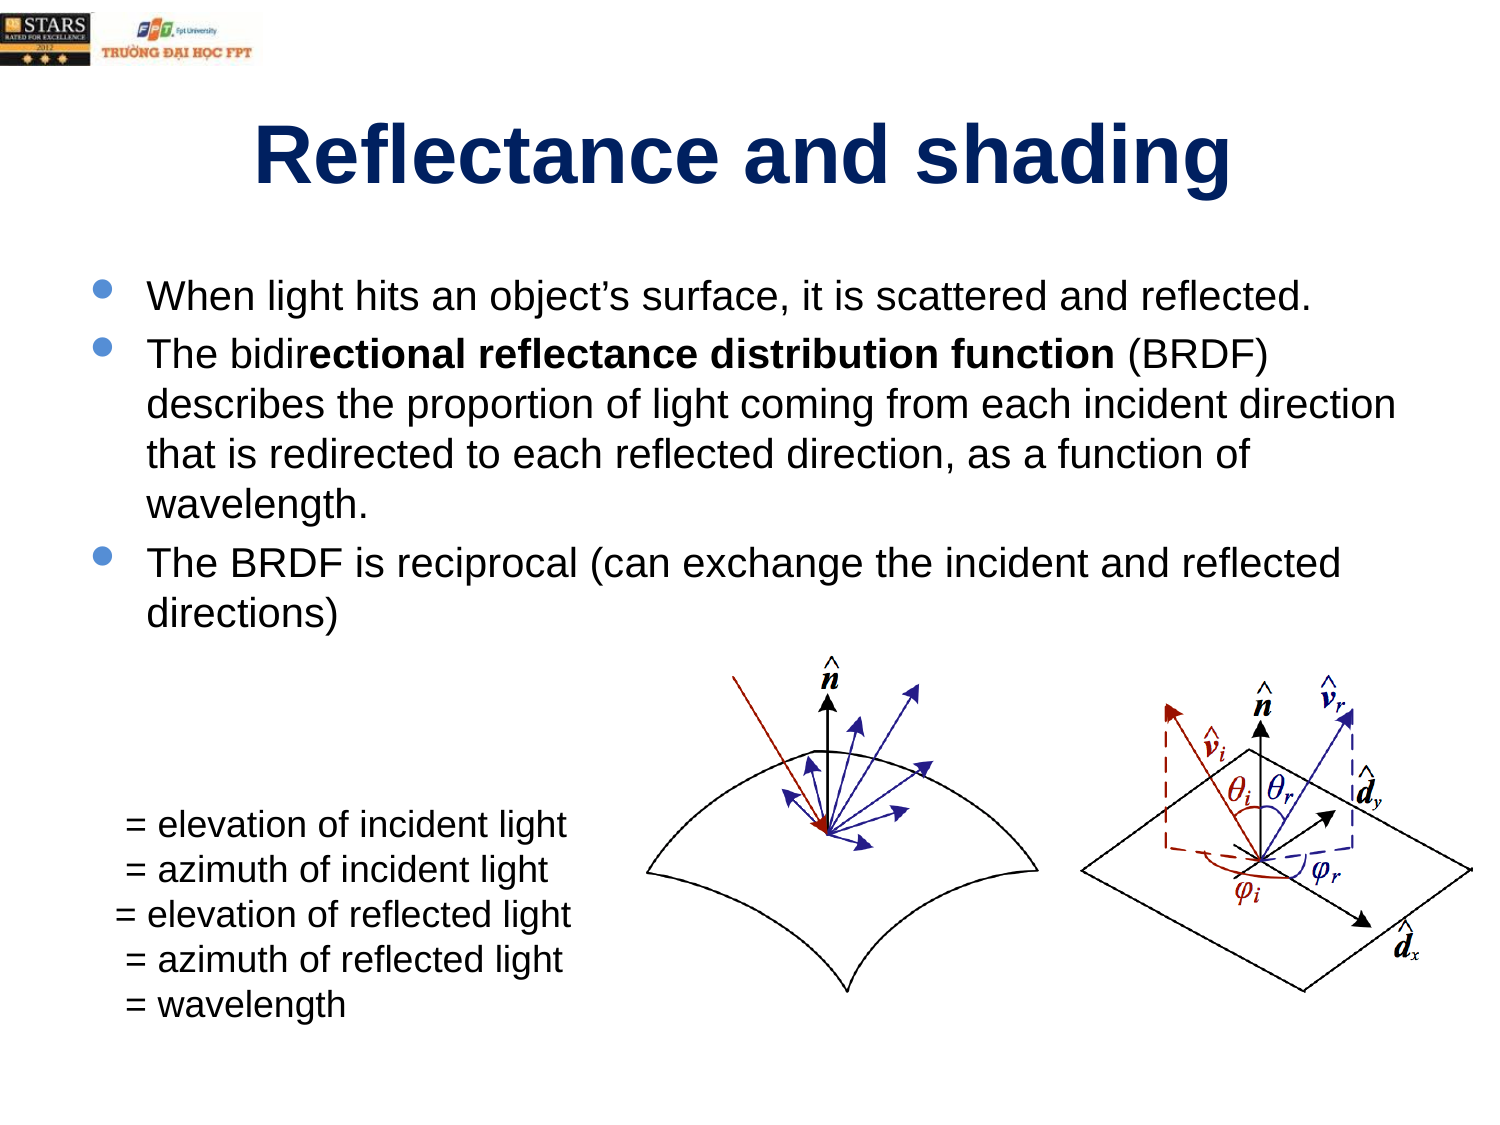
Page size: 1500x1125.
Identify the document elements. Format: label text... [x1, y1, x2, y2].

title Reflectance and shading [80, 97, 1431, 203]
list When light hits an object’s surface, it is scattered and reflected. The bidirectional reflectance distribution function (BRDF) describes the proportion of light coming from each incident direction that is redirected to each reflected direction, as a function of wavelength. The BRDF is reciprocal (can exchange the incident and reflected directions) [75, 261, 1425, 588]
picture [0, 12, 263, 66]
picture [612, 644, 1479, 1001]
